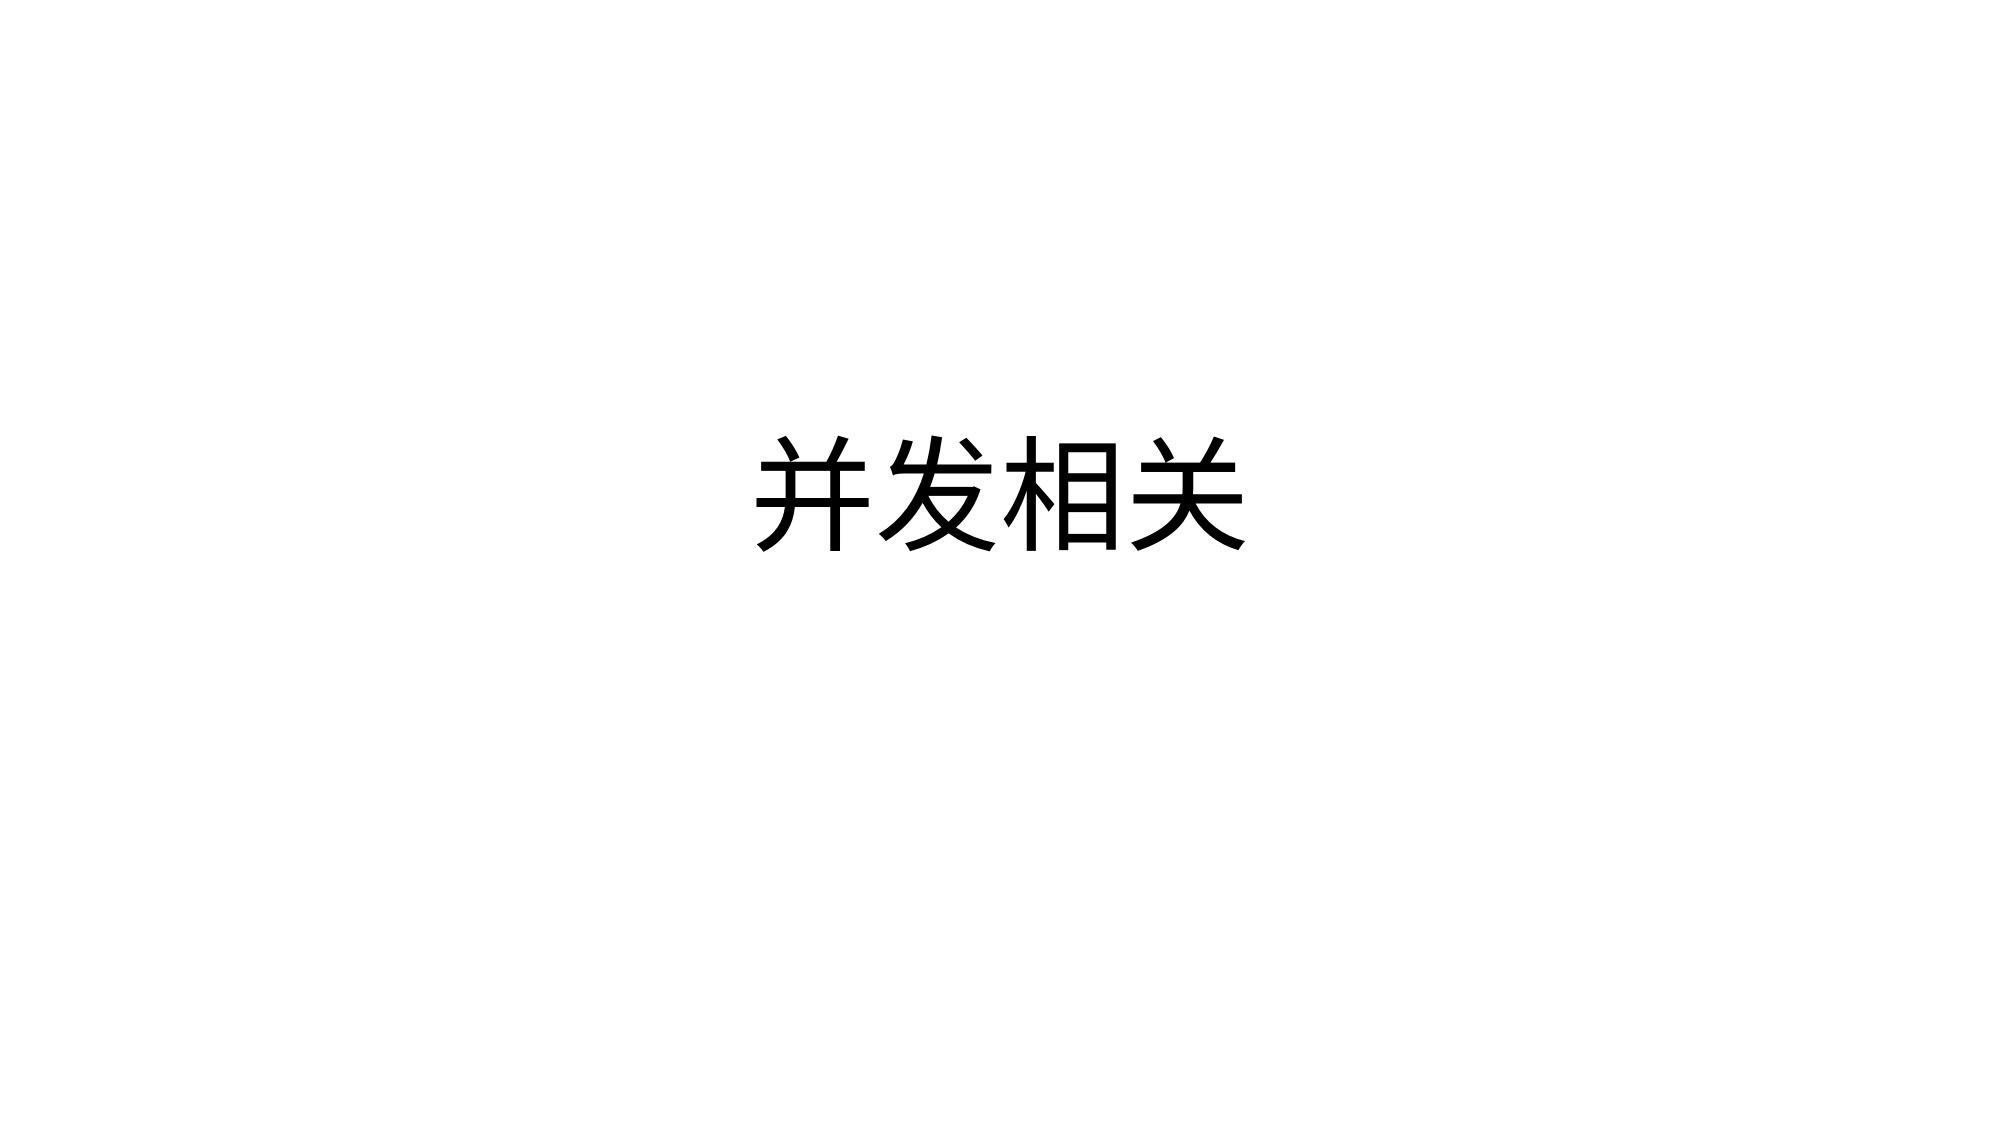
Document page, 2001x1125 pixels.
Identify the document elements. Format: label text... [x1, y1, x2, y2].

title 并发相关 [249, 184, 1750, 576]
